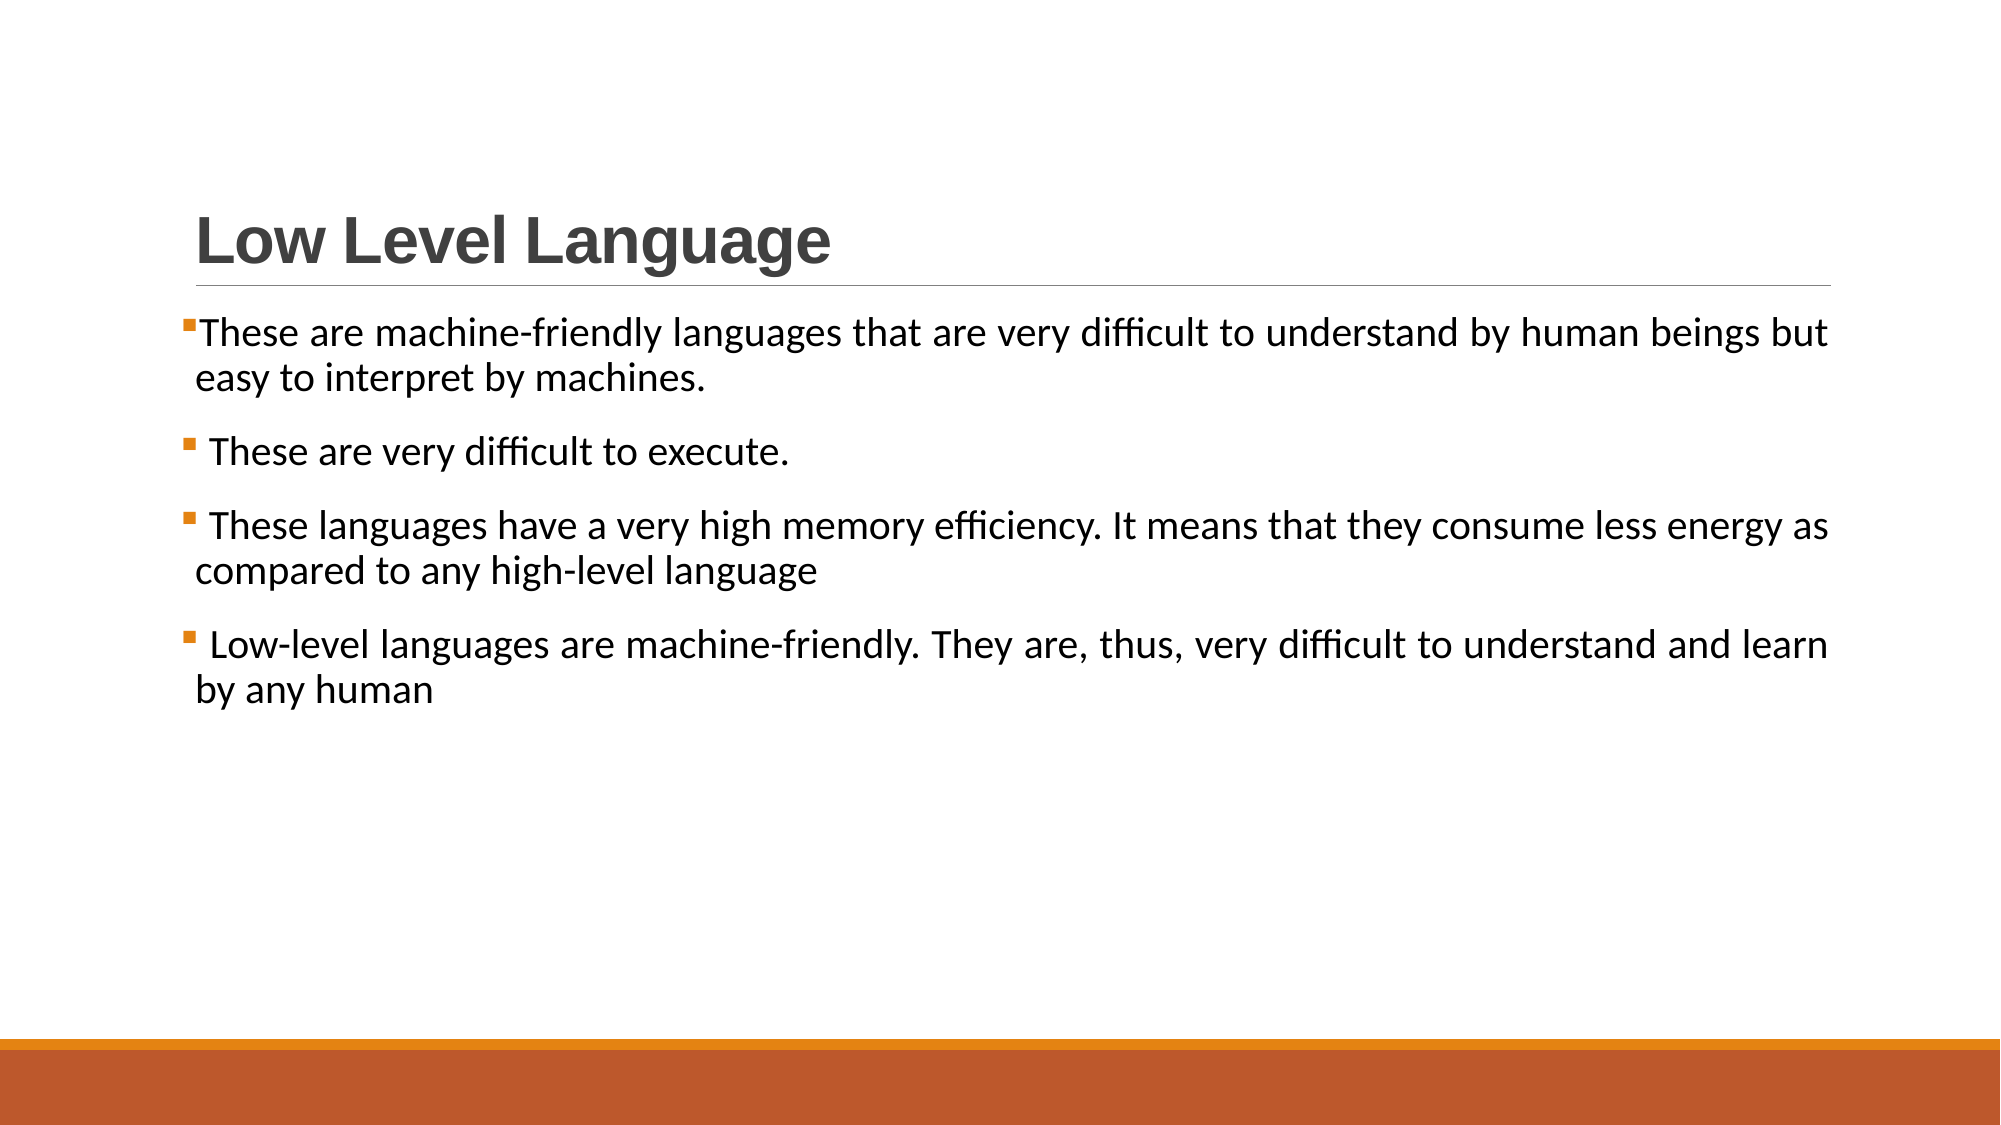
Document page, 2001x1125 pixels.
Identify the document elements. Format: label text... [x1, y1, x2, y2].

list These are machine-friendly languages that are very difficult to understand by human beings but easy to interpret by machines. These are very difficult to execute. These languages have a very high memory efficiency. It means that they consume less energy as compared to any high-level language Low-level languages are machine-friendly. They are, thus, very difficult to understand and learn by any human [180, 302, 1830, 963]
title Low Level Language [180, 47, 1830, 285]
